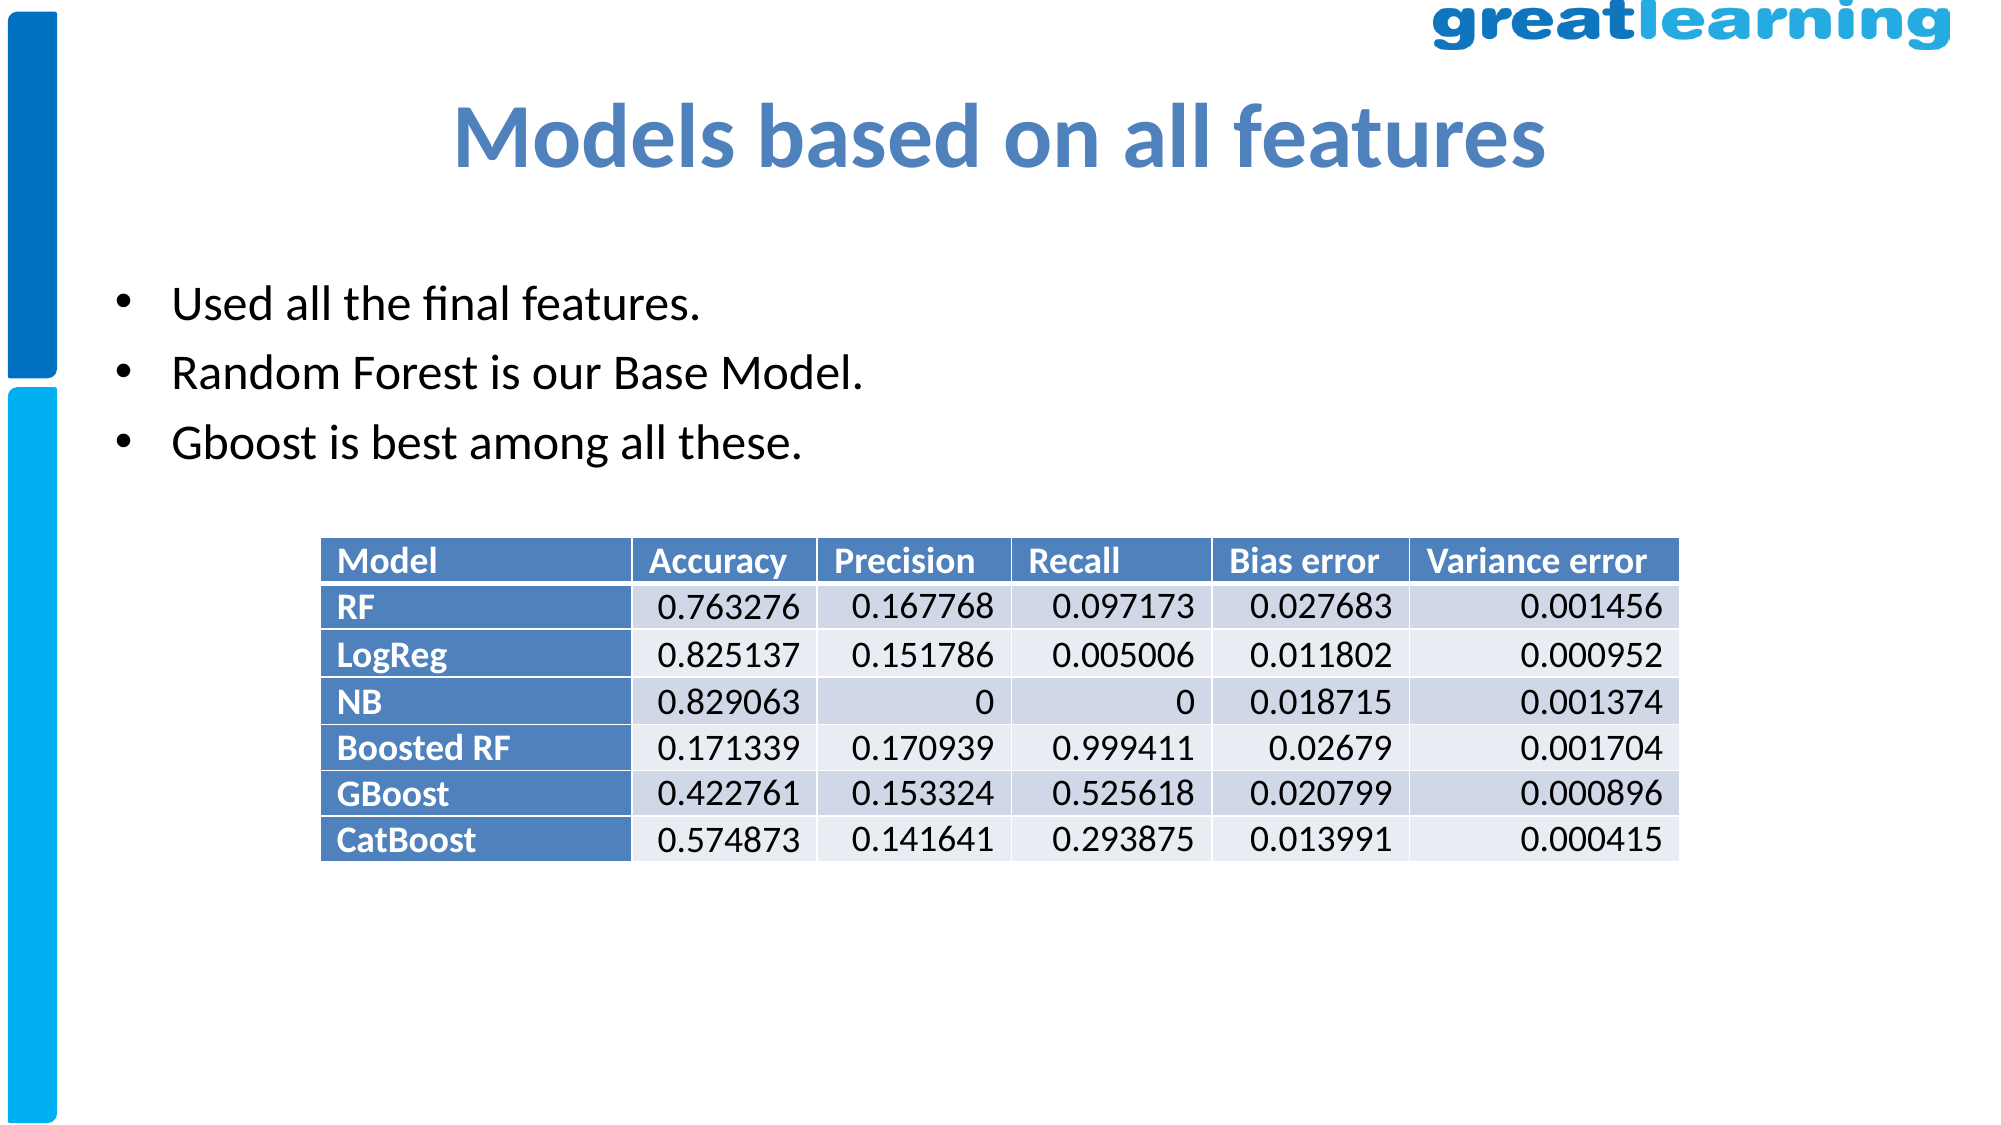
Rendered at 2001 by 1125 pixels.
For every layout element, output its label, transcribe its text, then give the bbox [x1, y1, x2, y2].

table_cell 0.763276 [633, 586, 816, 628]
table_cell RF [321, 586, 631, 628]
table_cell 0 [1012, 678, 1211, 724]
table_cell 0.001456 [1410, 586, 1679, 628]
table_cell Boosted RF [321, 725, 631, 770]
table_header Recall [1012, 538, 1211, 581]
table_cell 0.171339 [633, 725, 816, 770]
table_cell 0.020799 [1213, 771, 1409, 815]
table_cell 0.027683 [1213, 586, 1409, 628]
table_cell 0.001374 [1410, 678, 1679, 724]
table_cell NB [321, 678, 631, 724]
table_cell 0.167768 [818, 586, 1011, 628]
table_cell 0.000415 [1410, 817, 1679, 861]
table_cell 0.141641 [818, 817, 1011, 861]
table_cell 0.153324 [818, 771, 1011, 815]
table_cell 0.293875 [1012, 817, 1211, 861]
title Models based on all features [99, 37, 1900, 225]
table_cell 0.422761 [633, 771, 816, 815]
table_cell 0.005006 [1012, 630, 1211, 676]
table_cell 0.001704 [1410, 725, 1679, 770]
table_cell 0.018715 [1213, 678, 1409, 724]
table_cell 0.525618 [1012, 771, 1211, 815]
table_cell LogReg [321, 630, 631, 676]
table_cell 0.825137 [633, 630, 816, 676]
picture [1433, 0, 1950, 50]
table_cell 0.011802 [1213, 630, 1409, 676]
table_header Accuracy [633, 538, 816, 581]
table_header Bias error [1213, 538, 1409, 581]
table_cell 0.151786 [818, 630, 1011, 676]
table_cell 0.829063 [633, 678, 816, 724]
table_cell 0.000896 [1410, 771, 1679, 815]
table_header Variance error [1410, 538, 1679, 581]
table_cell 0 [818, 678, 1011, 724]
table_cell CatBoost [321, 817, 631, 861]
table_cell GBoost [321, 771, 631, 815]
table_cell 0.999411 [1012, 725, 1211, 770]
table_cell 0.170939 [818, 725, 1011, 770]
table_header Precision [818, 538, 1011, 581]
table_cell 0.02679 [1213, 725, 1409, 770]
list Used all the final features. Random Forest is our Base Model. Gboost is best among all these. [99, 262, 1900, 1005]
table_header Model [321, 538, 631, 581]
table_cell 0.097173 [1012, 586, 1211, 628]
table_cell 0.574873 [633, 817, 816, 861]
table_cell 0.000952 [1410, 630, 1679, 676]
table_cell 0.013991 [1213, 817, 1409, 861]
